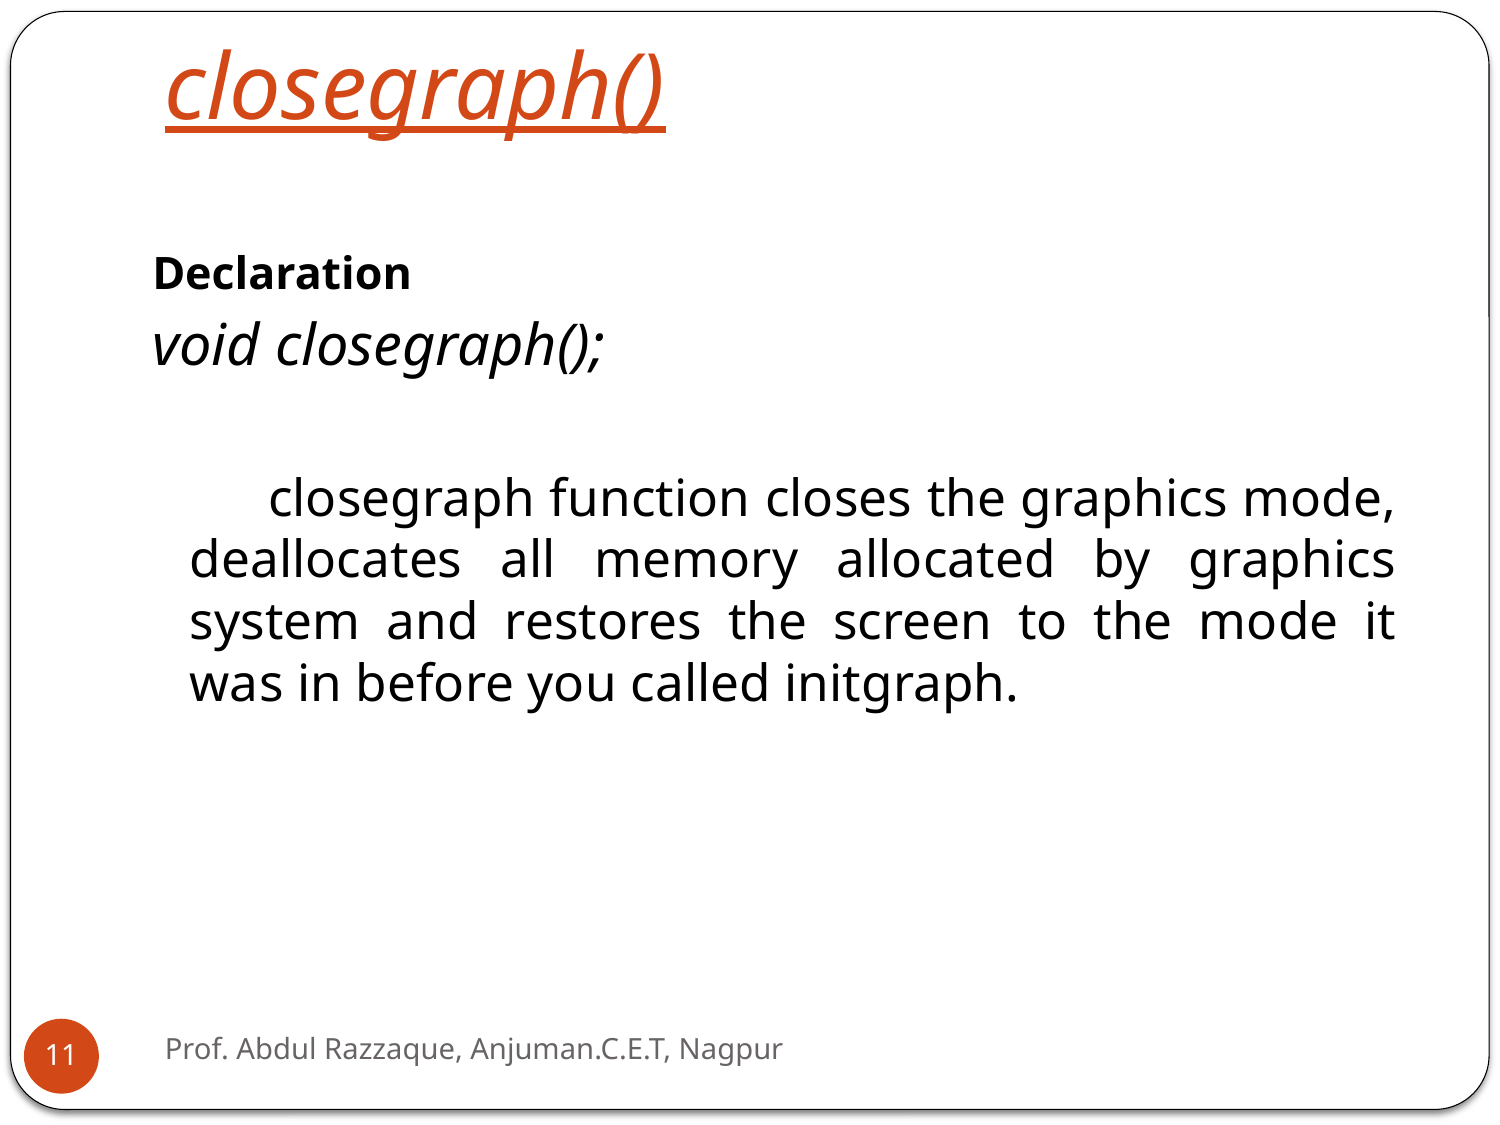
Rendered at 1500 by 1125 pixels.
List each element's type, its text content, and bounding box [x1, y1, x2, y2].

footer Prof. Abdul Razzaque, Anjuman.C.E.T, Nagpur [150, 1038, 800, 1088]
title closegraph() [150, 0, 1425, 263]
slide_number 11 [23, 1018, 99, 1094]
list Declaration void closegraph(); closegraph function closes the graphics mode, deallocates all memory allocated by graphics system and restores the screen to the mode it was in before you called initgraph. [137, 237, 1413, 1038]
